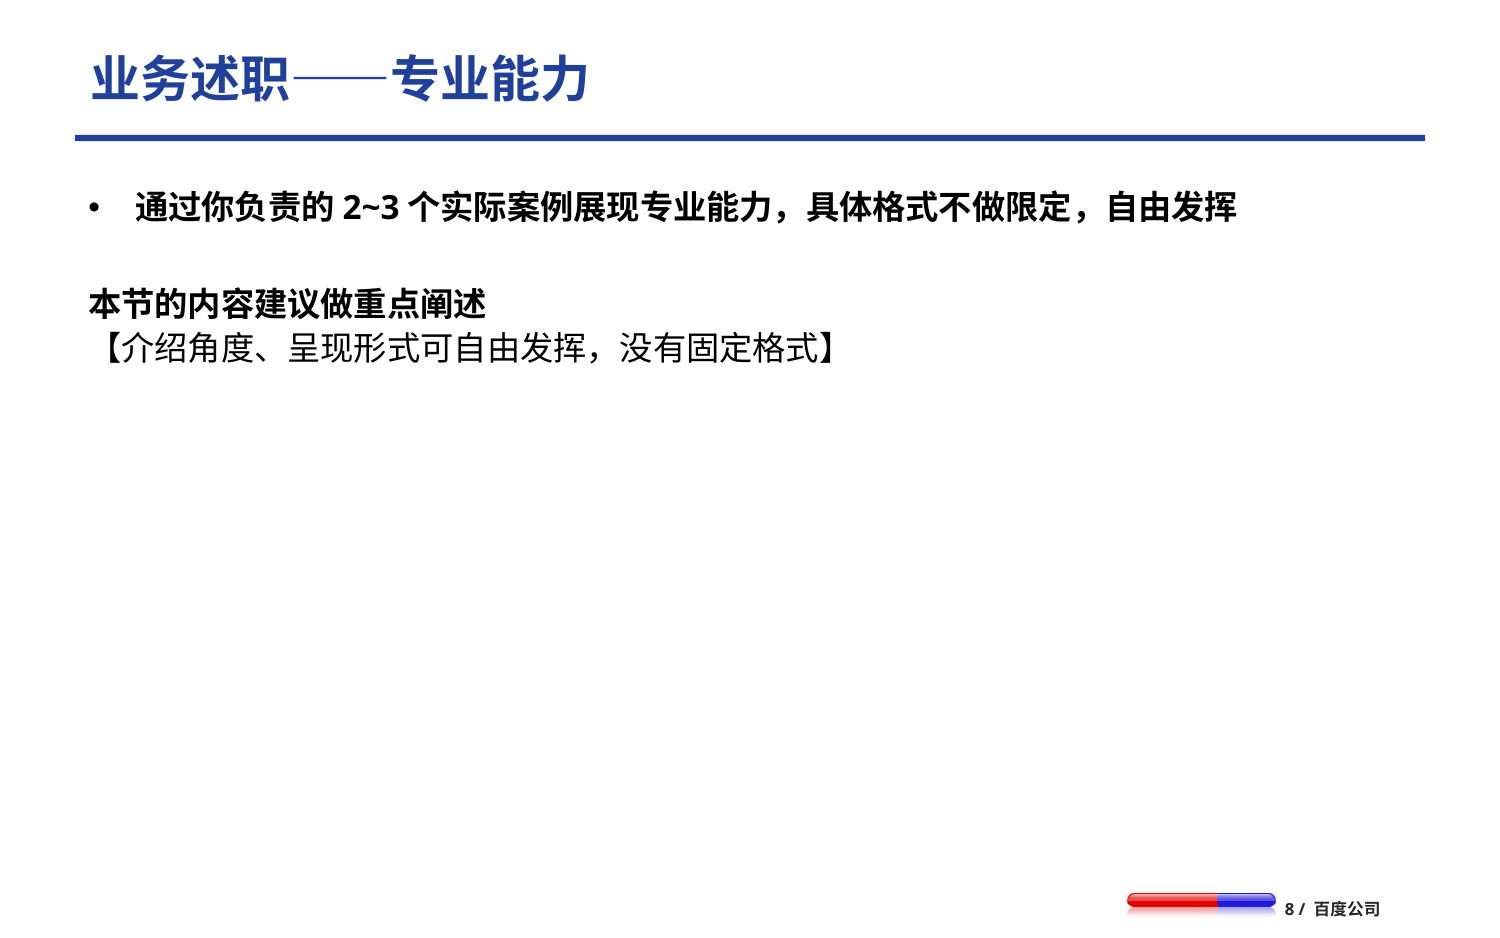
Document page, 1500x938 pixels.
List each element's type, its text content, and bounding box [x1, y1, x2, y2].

text_box 通过你负责的2~3个实际案例展现专业能力，具体格式不做限定，自由发挥 本节的内容建议做重点阐述 【介绍角度、呈现形式可自由发挥，没有固定格式】 [75, 173, 1422, 741]
picture [1124, 889, 1278, 920]
title 业务述职——专业能力 [75, 37, 1425, 118]
